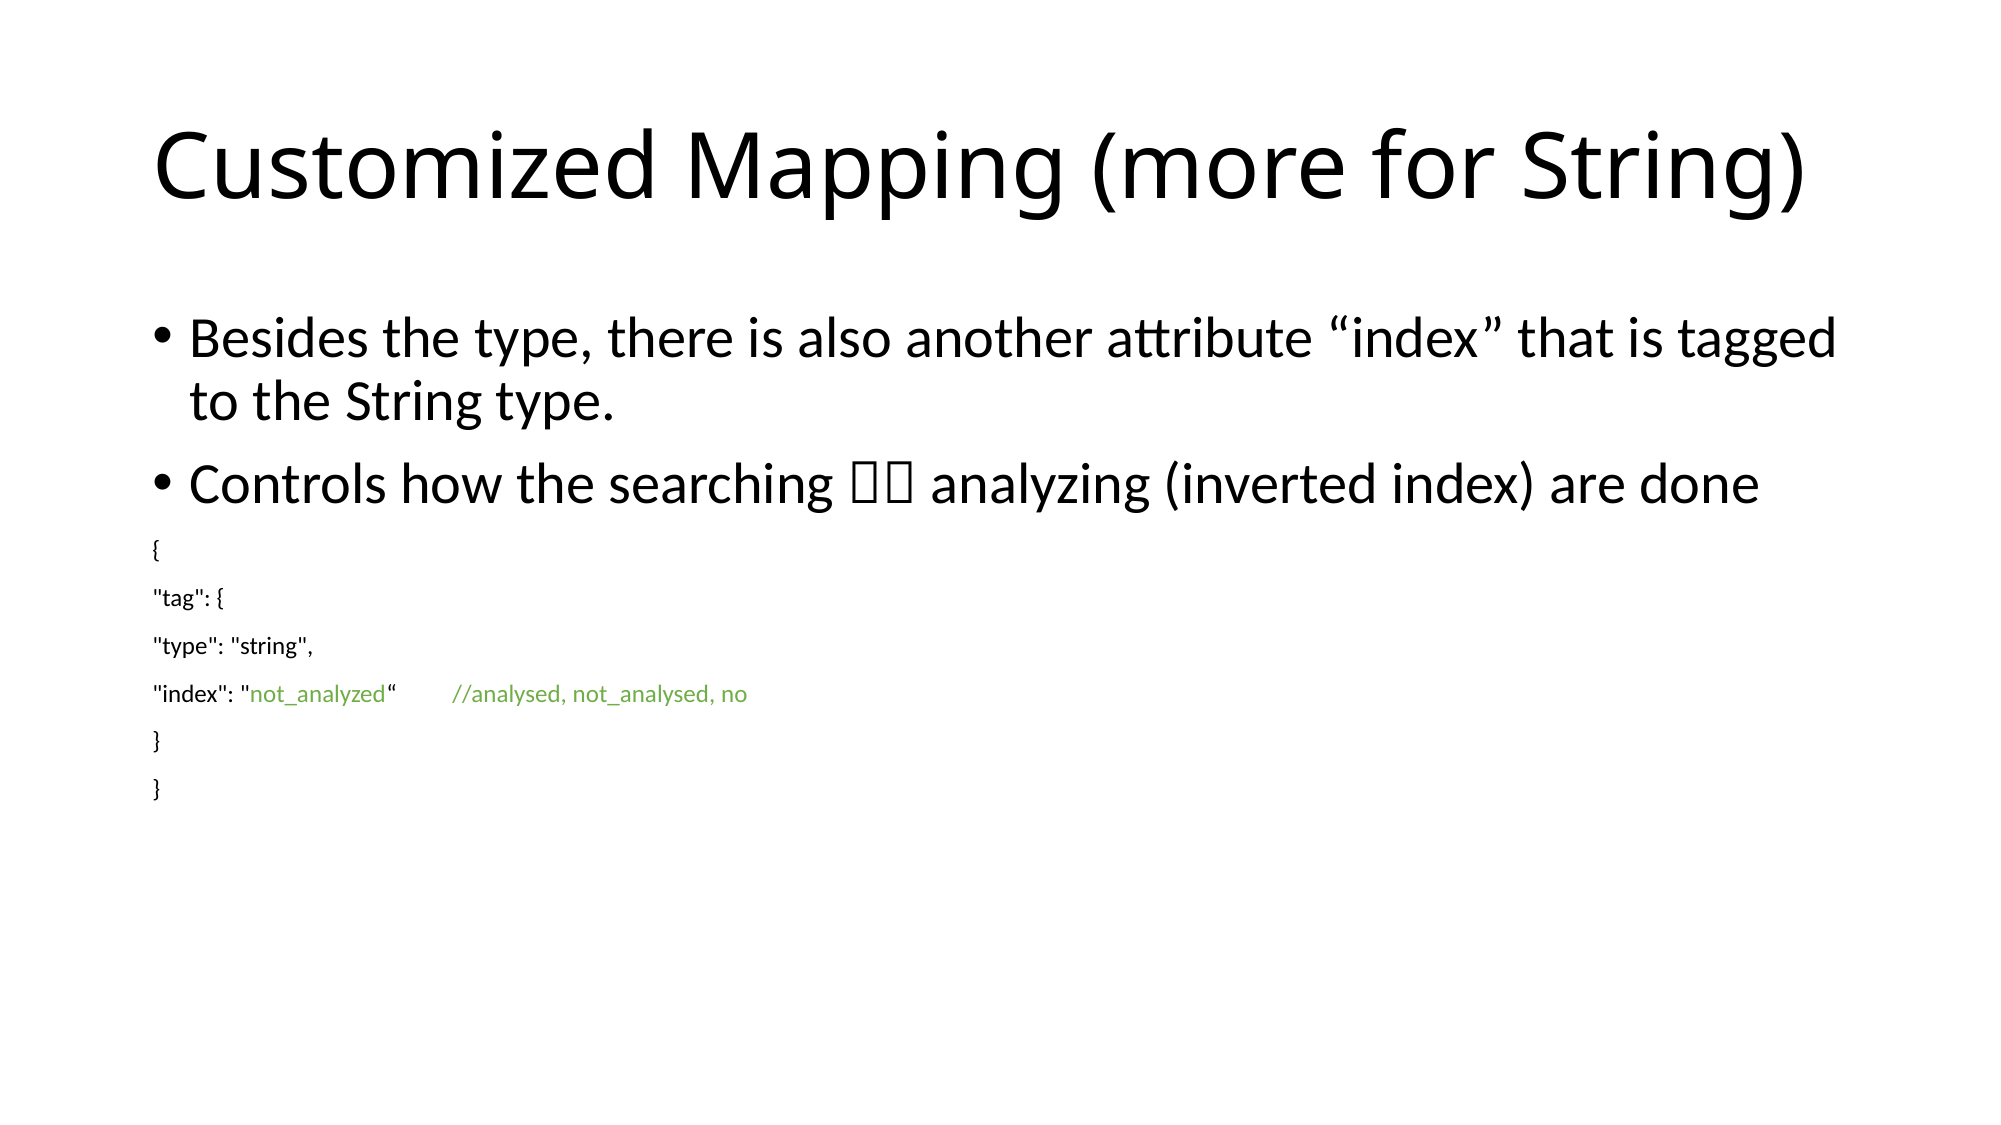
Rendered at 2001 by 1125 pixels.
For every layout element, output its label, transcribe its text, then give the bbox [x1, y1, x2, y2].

list Besides the type, there is also another attribute “index” that is tagged to the String type. Controls how the searching  analyzing (inverted index) are done { "tag": { "type": "string", "index": "not_analyzed“ //analysed, not_analysed, no } } [137, 299, 1863, 1014]
title Customized Mapping (more for String) [137, 59, 1863, 278]
